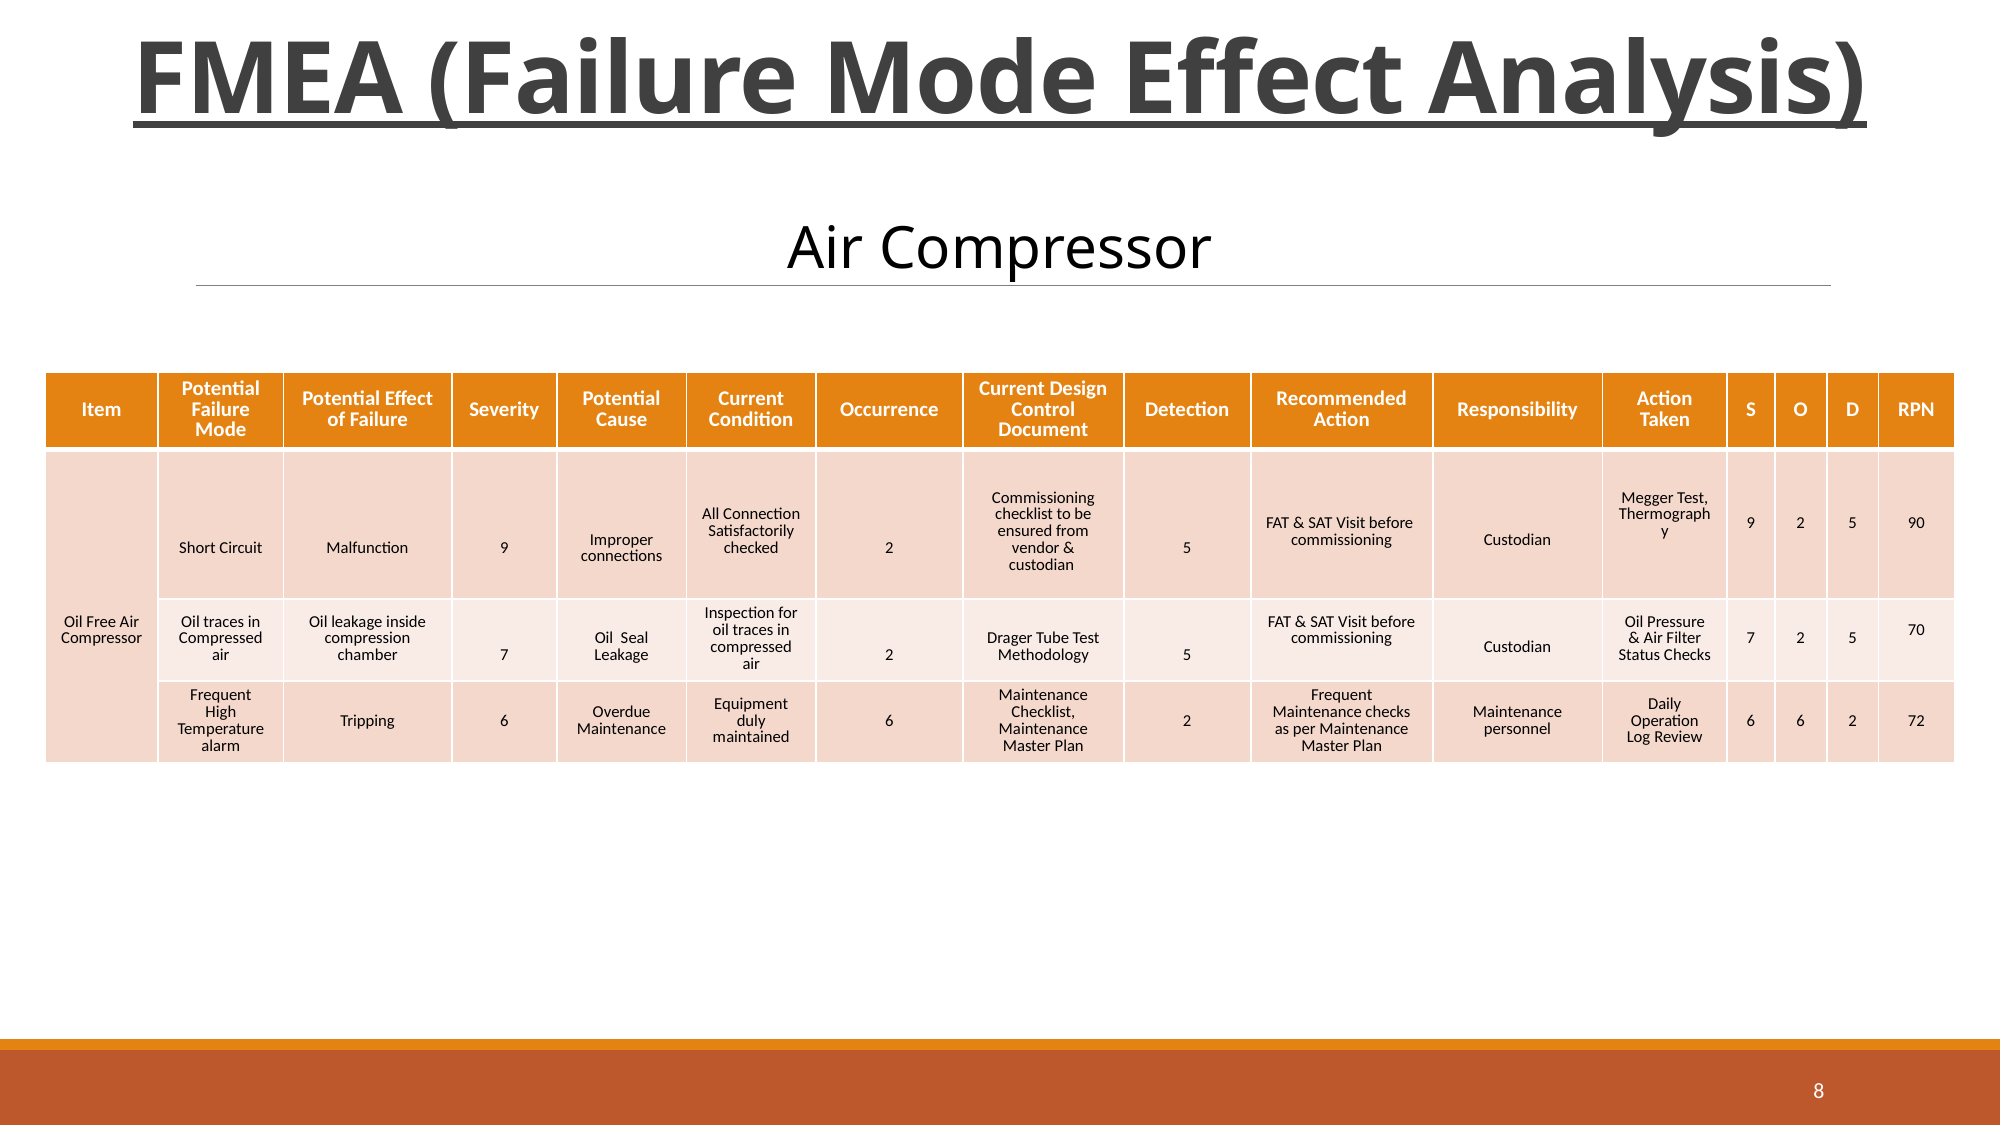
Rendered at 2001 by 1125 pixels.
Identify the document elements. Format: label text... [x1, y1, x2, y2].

table_cell Equipment duly maintained [687, 682, 815, 762]
table_cell 2 [817, 452, 962, 598]
table_cell 5 [1828, 600, 1878, 680]
table_header Current Condition [687, 373, 815, 447]
table_header O [1776, 373, 1826, 447]
slide_number 8 [1624, 1059, 1840, 1120]
table_cell Maintenance Checklist, Maintenance Master Plan [964, 682, 1123, 762]
table_cell 5 [1125, 452, 1250, 598]
table_cell 9 [1728, 452, 1774, 598]
table_cell 2 [1776, 452, 1826, 598]
table_cell 7 [1728, 600, 1774, 680]
table_cell Oil traces in Compressed air [159, 600, 283, 680]
table_cell FAT & SAT Visit before commissioning [1252, 600, 1432, 680]
text_box Air Compressor [0, 196, 2000, 298]
table_cell Oil leakage inside compression chamber [284, 600, 451, 680]
table_header Potential Cause [558, 373, 686, 447]
table_cell Inspection for oil traces in compressed air [687, 600, 815, 680]
table_header Potential Failure Mode [159, 373, 283, 447]
table_cell 5 [1125, 600, 1250, 680]
table_cell Custodian [1434, 452, 1602, 598]
table_cell FAT & SAT Visit before commissioning [1252, 452, 1432, 598]
table_cell Oil Free Air Compressor [46, 452, 157, 762]
table_cell Oil Pressure & Air Filter Status Checks [1603, 600, 1726, 680]
table_cell 6 [817, 682, 962, 762]
table_cell 2 [1125, 682, 1250, 762]
table_cell 9 [453, 452, 556, 598]
table_cell 6 [1776, 682, 1826, 762]
table_cell 7 [453, 600, 556, 680]
table_cell 6 [1728, 682, 1774, 762]
table_cell 5 [1828, 452, 1878, 598]
table_cell 90 [1879, 452, 1954, 598]
table_header S [1728, 373, 1774, 447]
table_cell Maintenance personnel [1434, 682, 1602, 762]
table_cell Megger Test, Thermography [1603, 452, 1726, 598]
table_header Responsibility [1434, 373, 1602, 447]
table_header Detection [1125, 373, 1250, 447]
table_header Severity [453, 373, 556, 447]
table_header RPN [1879, 373, 1954, 447]
title FMEA (Failure Mode Effect Analysis) [0, 40, 2000, 142]
table_cell Frequent High Temperature alarm [159, 682, 283, 762]
table_cell 2 [1776, 600, 1826, 680]
table_cell Custodian [1434, 600, 1602, 680]
table_header Action Taken [1603, 373, 1726, 447]
table_cell Daily Operation Log Review [1603, 682, 1726, 762]
table_header Occurrence [817, 373, 962, 447]
table_header Potential Effect of Failure [284, 373, 451, 447]
table_cell 70 [1879, 600, 1954, 680]
table_cell 6 [453, 682, 556, 762]
table_cell Improper connections [558, 452, 686, 598]
table_cell 72 [1879, 682, 1954, 762]
table_cell Frequent Maintenance checks as per Maintenance Master Plan [1252, 682, 1432, 762]
table_cell All Connection Satisfactorily checked [687, 452, 815, 598]
table_cell Drager Tube Test Methodology [964, 600, 1123, 680]
table_header Item [46, 373, 157, 447]
table_cell Commissioning checklist to be ensured from vendor & custodian [964, 452, 1123, 598]
table_header D [1828, 373, 1878, 447]
table_cell 2 [1828, 682, 1878, 762]
table_cell Tripping [284, 682, 451, 762]
table_header Current Design Control Document [964, 373, 1123, 447]
table_cell Overdue Maintenance [558, 682, 686, 762]
table_cell Malfunction [284, 452, 451, 598]
table_cell 2 [817, 600, 962, 680]
table_cell Oil Seal Leakage [558, 600, 686, 680]
table_cell Short Circuit [159, 452, 283, 598]
table_header Recommended Action [1252, 373, 1432, 447]
